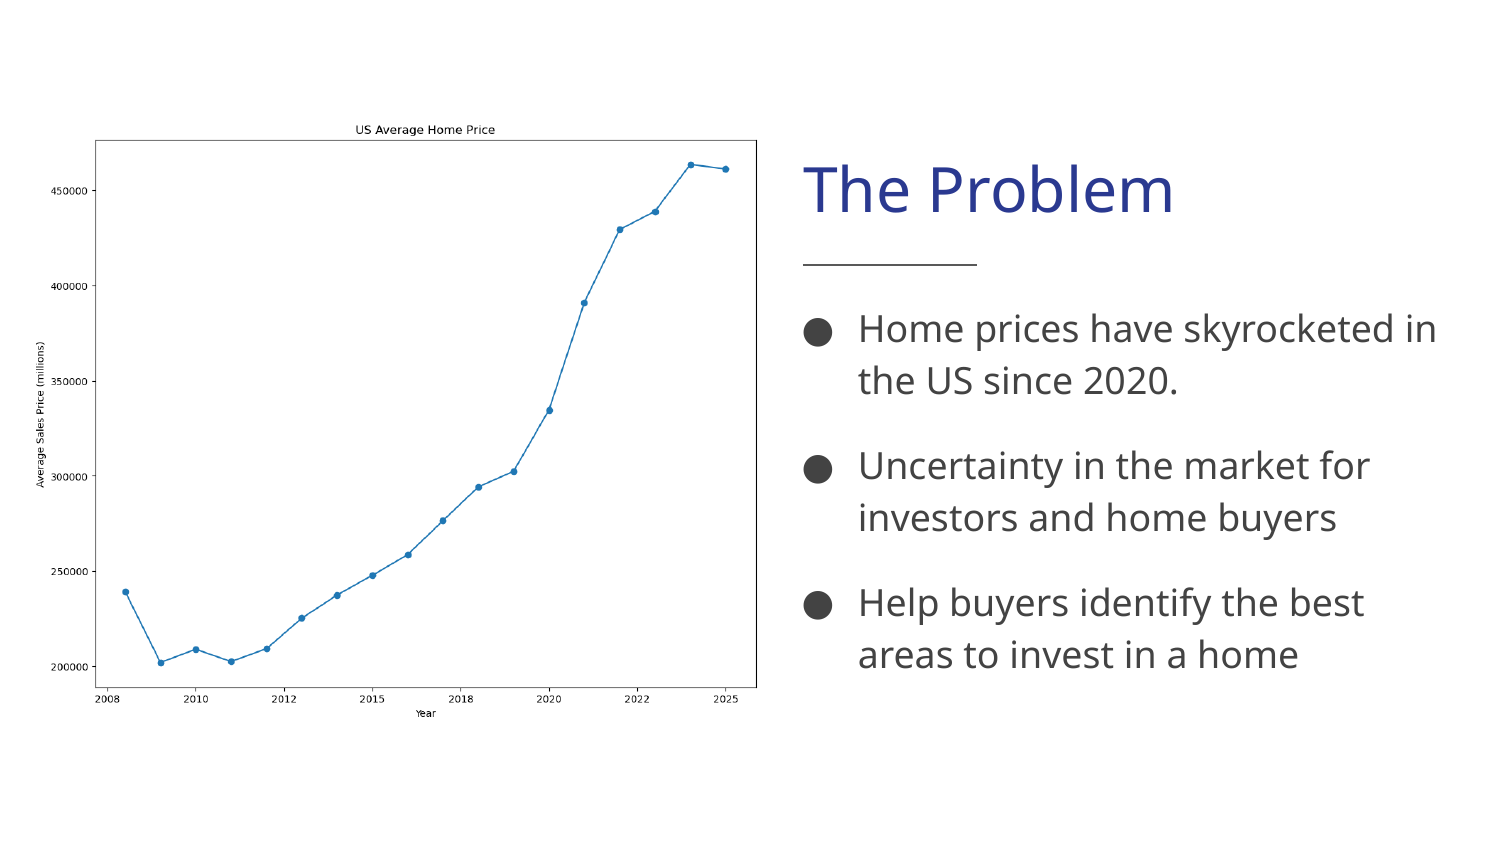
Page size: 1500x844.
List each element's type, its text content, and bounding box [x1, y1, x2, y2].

picture [28, 118, 762, 725]
title The Problem [803, 46, 1448, 226]
list Home prices have skyrocketed in the US since 2020. Uncertainty in the market for investors and home buyers Help buyers identify the best areas to invest in a home [783, 298, 1453, 757]
